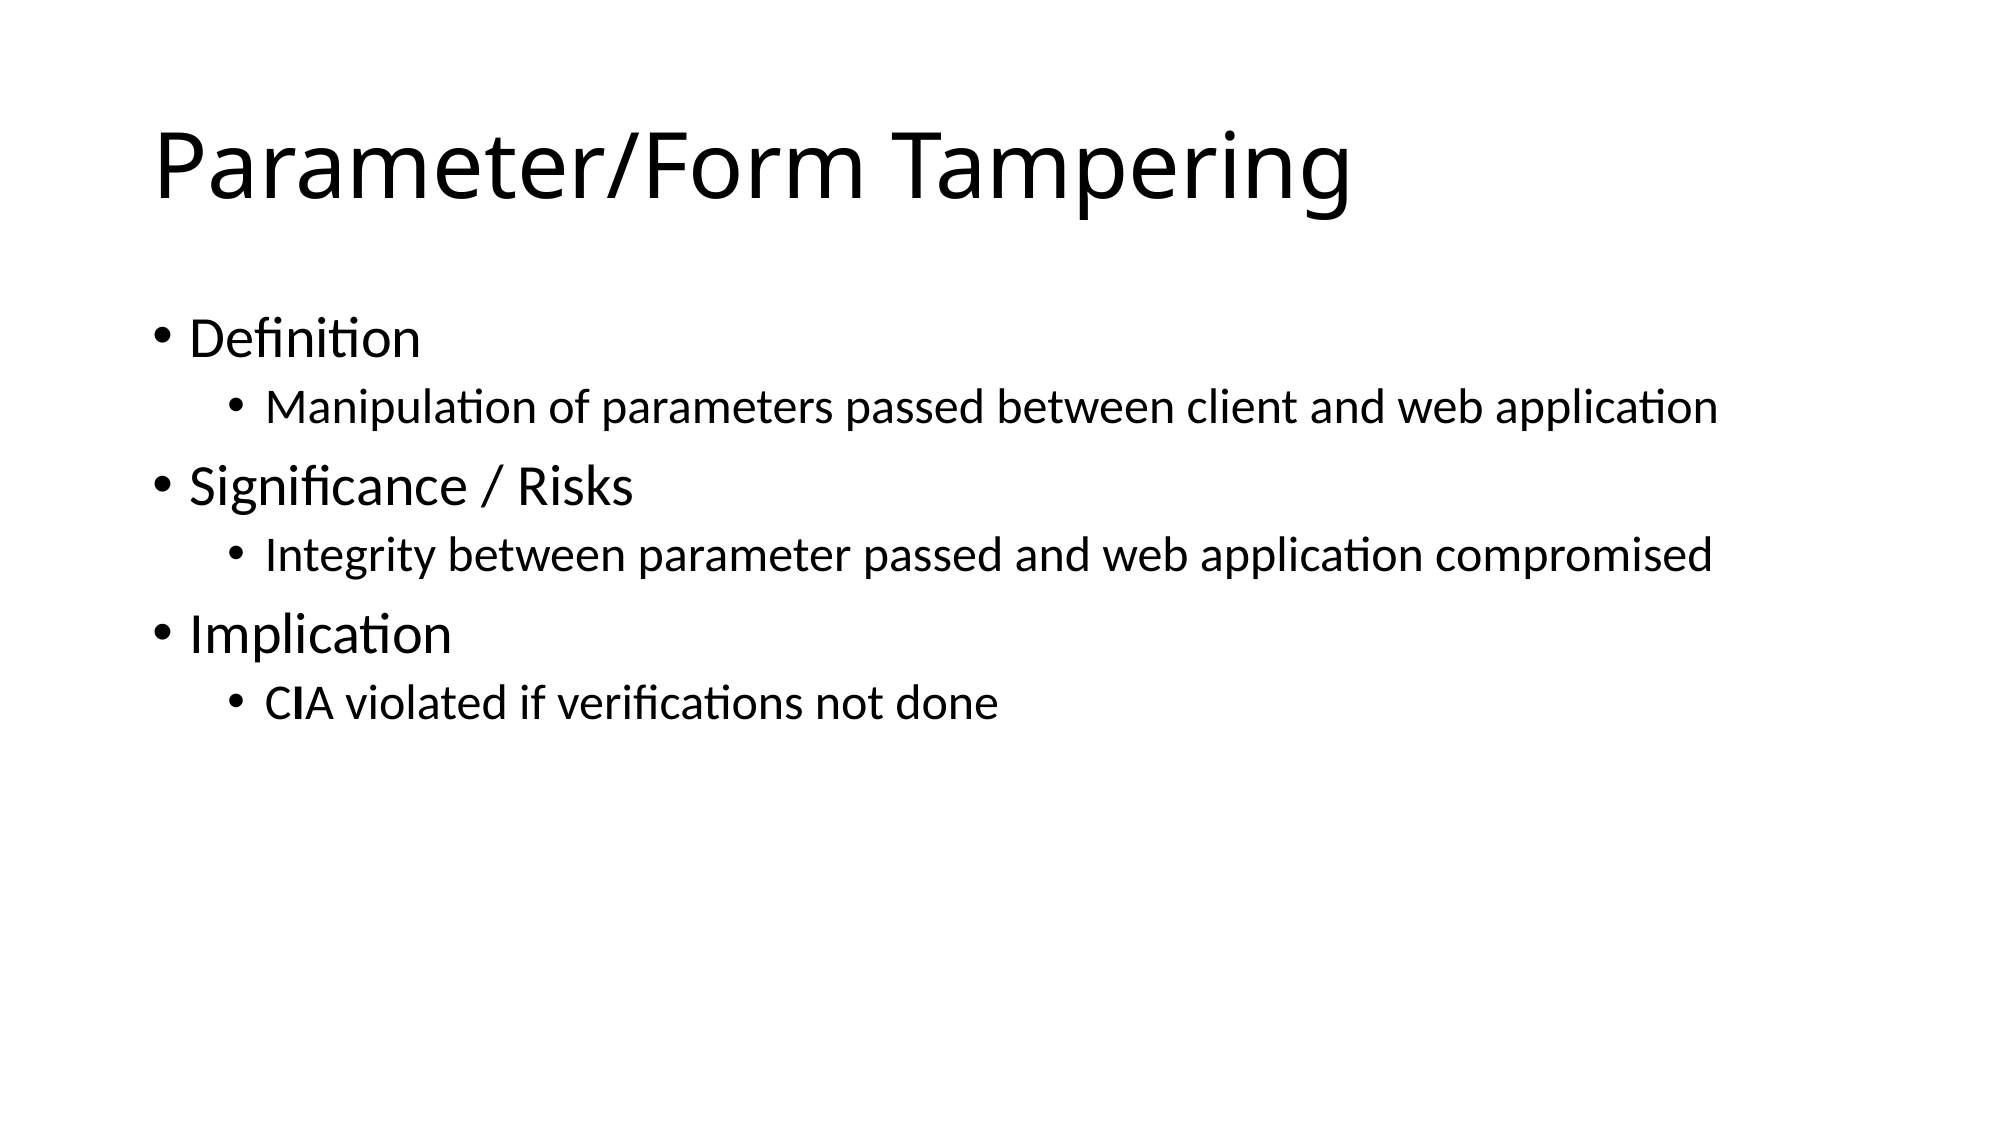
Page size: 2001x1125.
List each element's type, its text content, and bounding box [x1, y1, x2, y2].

list Definition Manipulation of parameters passed between client and web application Significance / Risks Integrity between parameter passed and web application compromised Implication CIA violated if verifications not done [137, 299, 1863, 1014]
title Parameter/Form Tampering [137, 59, 1863, 278]
